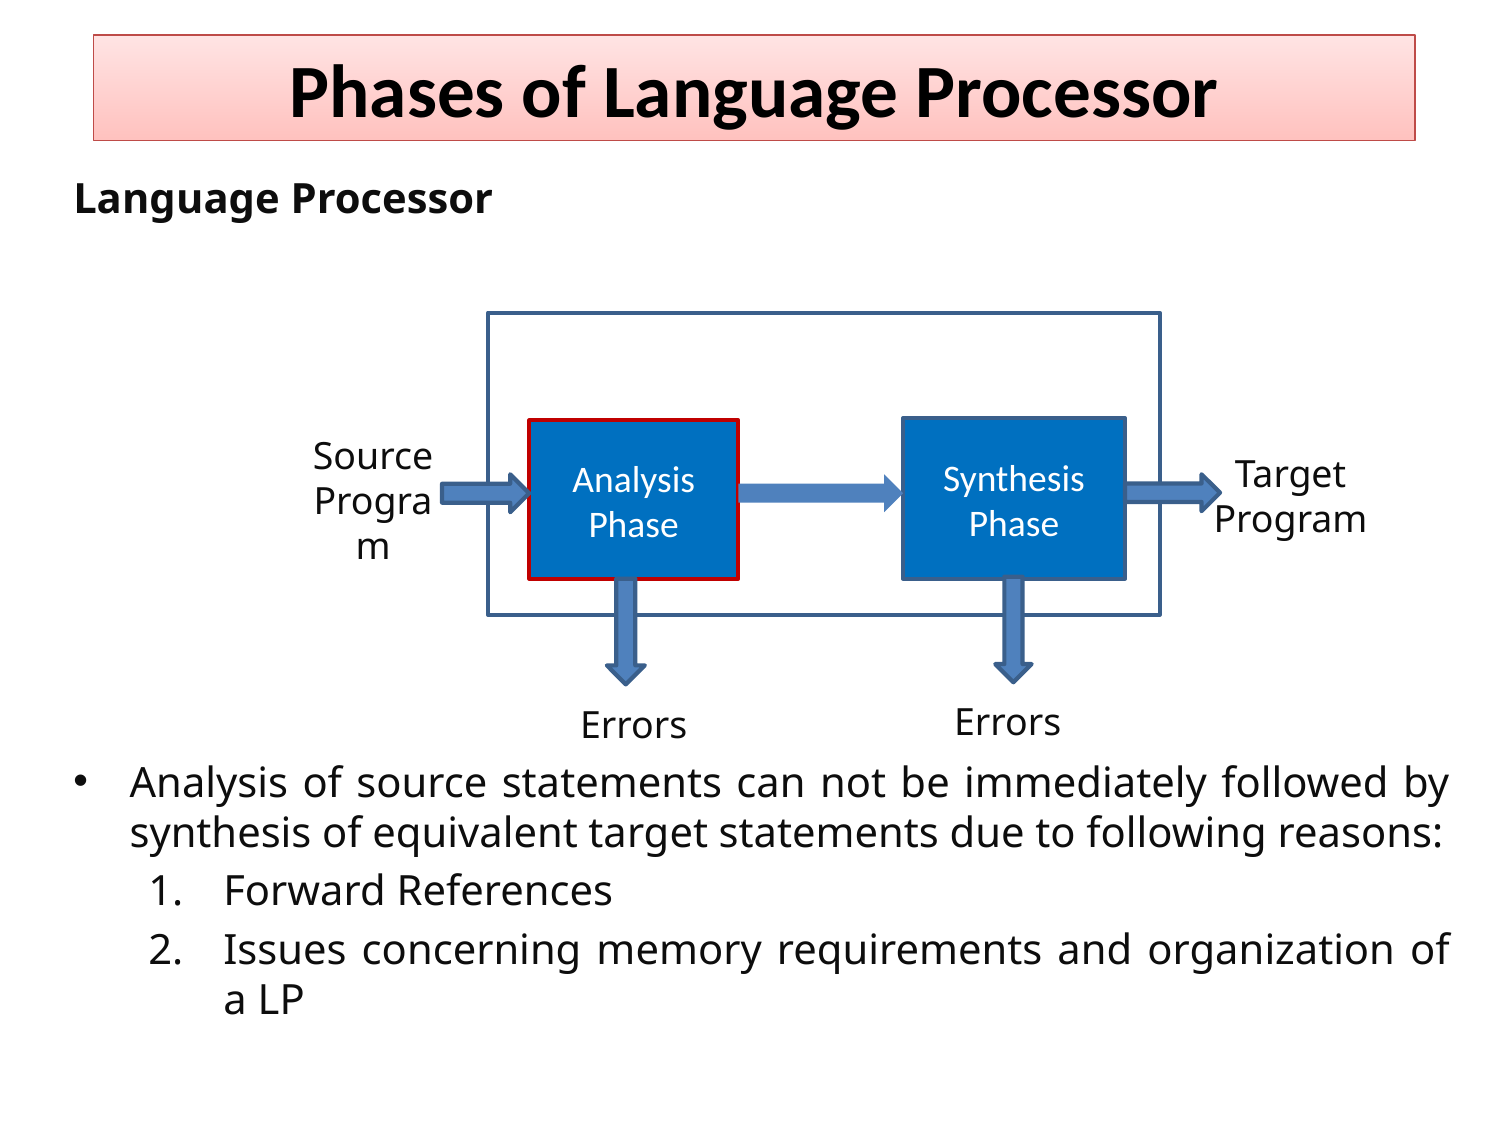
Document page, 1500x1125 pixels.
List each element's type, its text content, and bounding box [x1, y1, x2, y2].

text_box Errors [901, 656, 1114, 785]
text_box Language Processor Analysis of source statements can not be immediately followed by synthesis of equivalent target statements due to following reasons: Forward References Issues concerning memory requirements and organization of a LP [58, 163, 1465, 1090]
text_box Errors [527, 659, 740, 788]
text_box Target Program [1185, 418, 1396, 572]
text_box Phases of Language Processor [93, 35, 1416, 141]
text_box [1122, 481, 1185, 505]
text_box [1002, 574, 1025, 656]
text_box [614, 576, 638, 659]
text_box [736, 472, 906, 515]
text_box Source Program [283, 408, 463, 591]
text_box [486, 311, 1162, 617]
text_box [463, 472, 532, 515]
